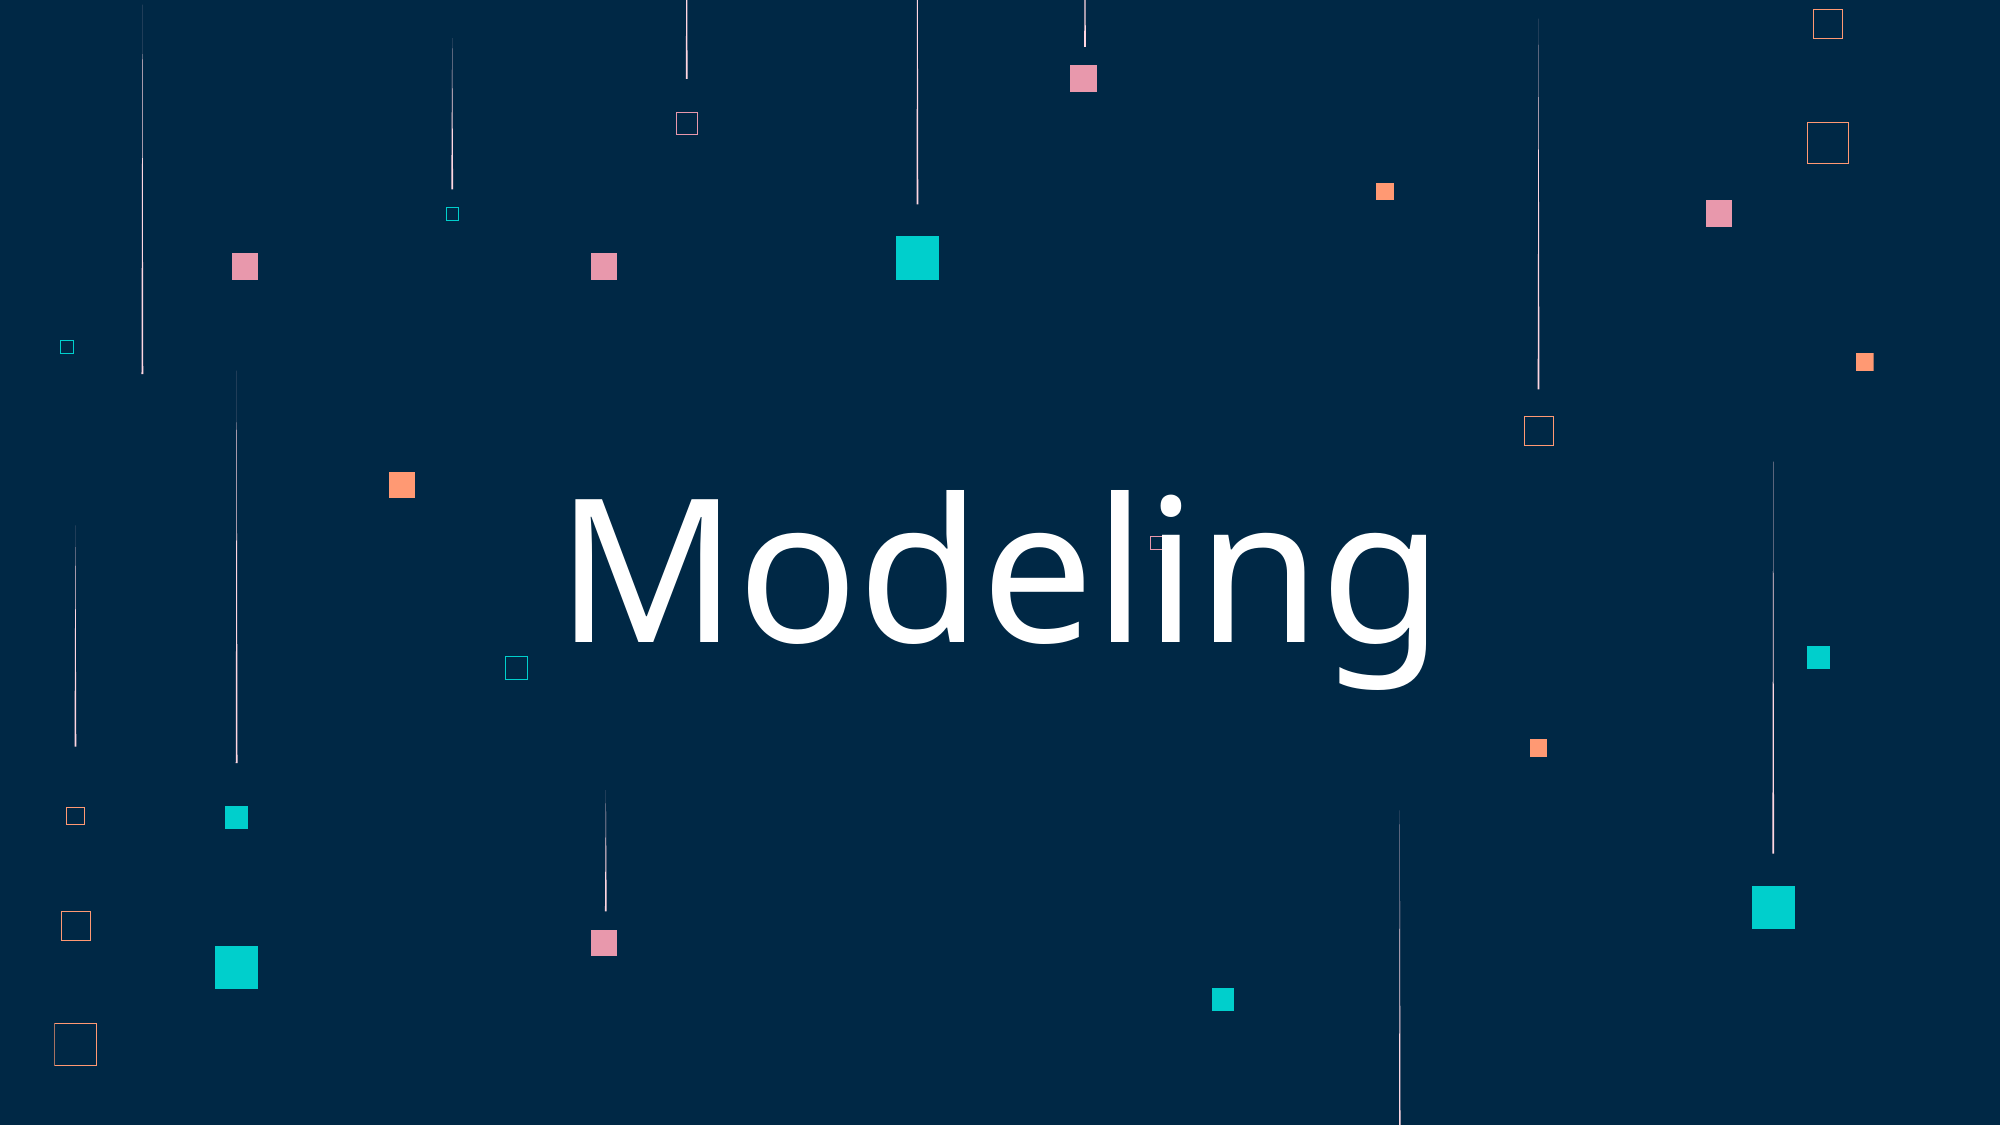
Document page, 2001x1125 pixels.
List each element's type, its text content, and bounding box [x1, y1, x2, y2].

title Modeling [445, 327, 1555, 798]
